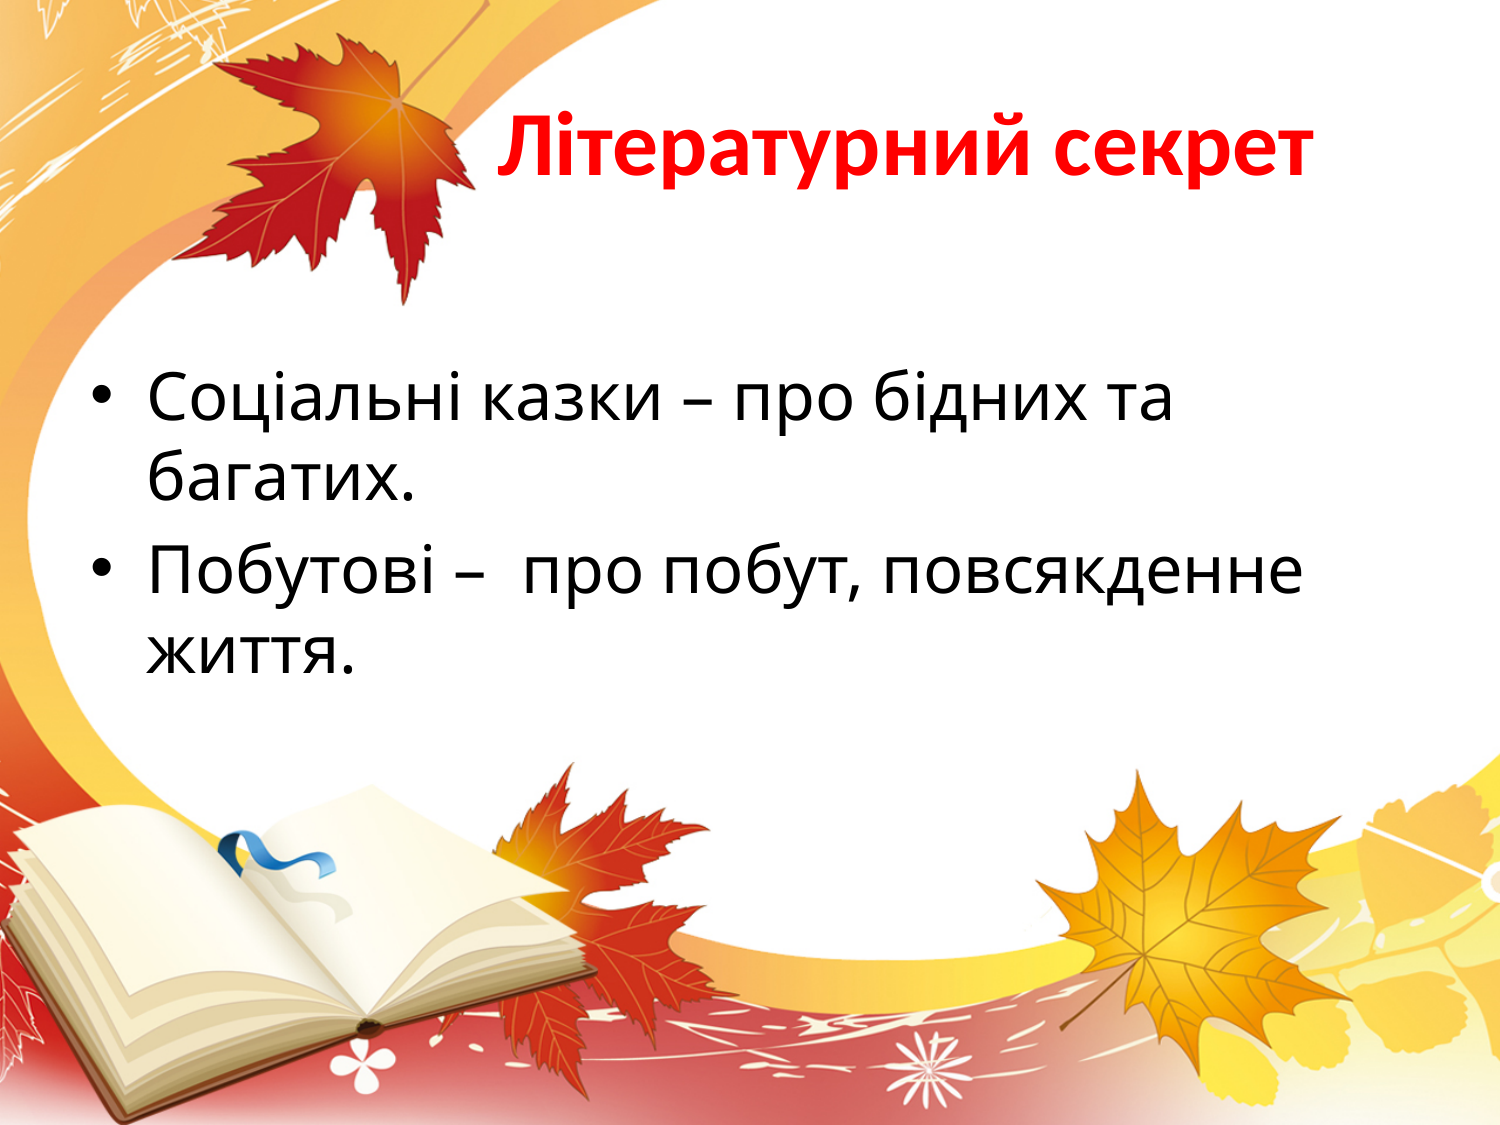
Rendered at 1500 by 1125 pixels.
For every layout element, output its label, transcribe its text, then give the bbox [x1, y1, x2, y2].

title Літературний секрет [387, 45, 1425, 233]
picture [0, 0, 1500, 1125]
list Соціальні казки – про бідних та багатих. Побутові – про побут, повсякденне життя. [75, 262, 1425, 1005]
